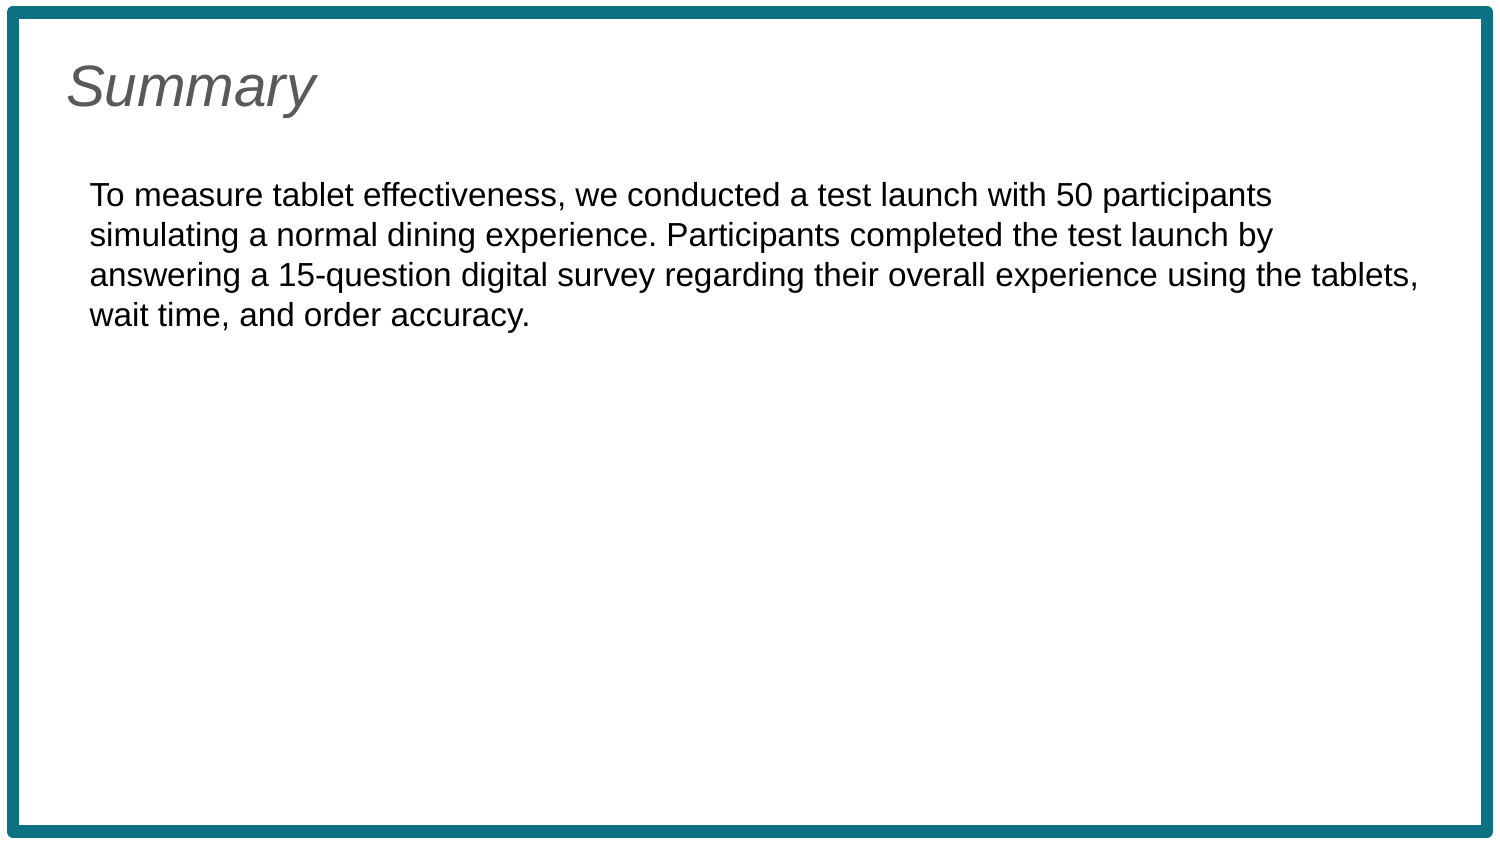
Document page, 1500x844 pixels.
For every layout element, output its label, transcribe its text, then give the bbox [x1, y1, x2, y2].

text_box To measure tablet effectiveness, we conducted a test launch with 50 participants simulating a normal dining experience. Participants completed the test launch by answering a 15-question digital survey regarding their overall experience using the tablets, wait time, and order accuracy. [74, 158, 1440, 782]
text_box [12, 12, 1488, 832]
subtitle Summary [51, 33, 1449, 164]
